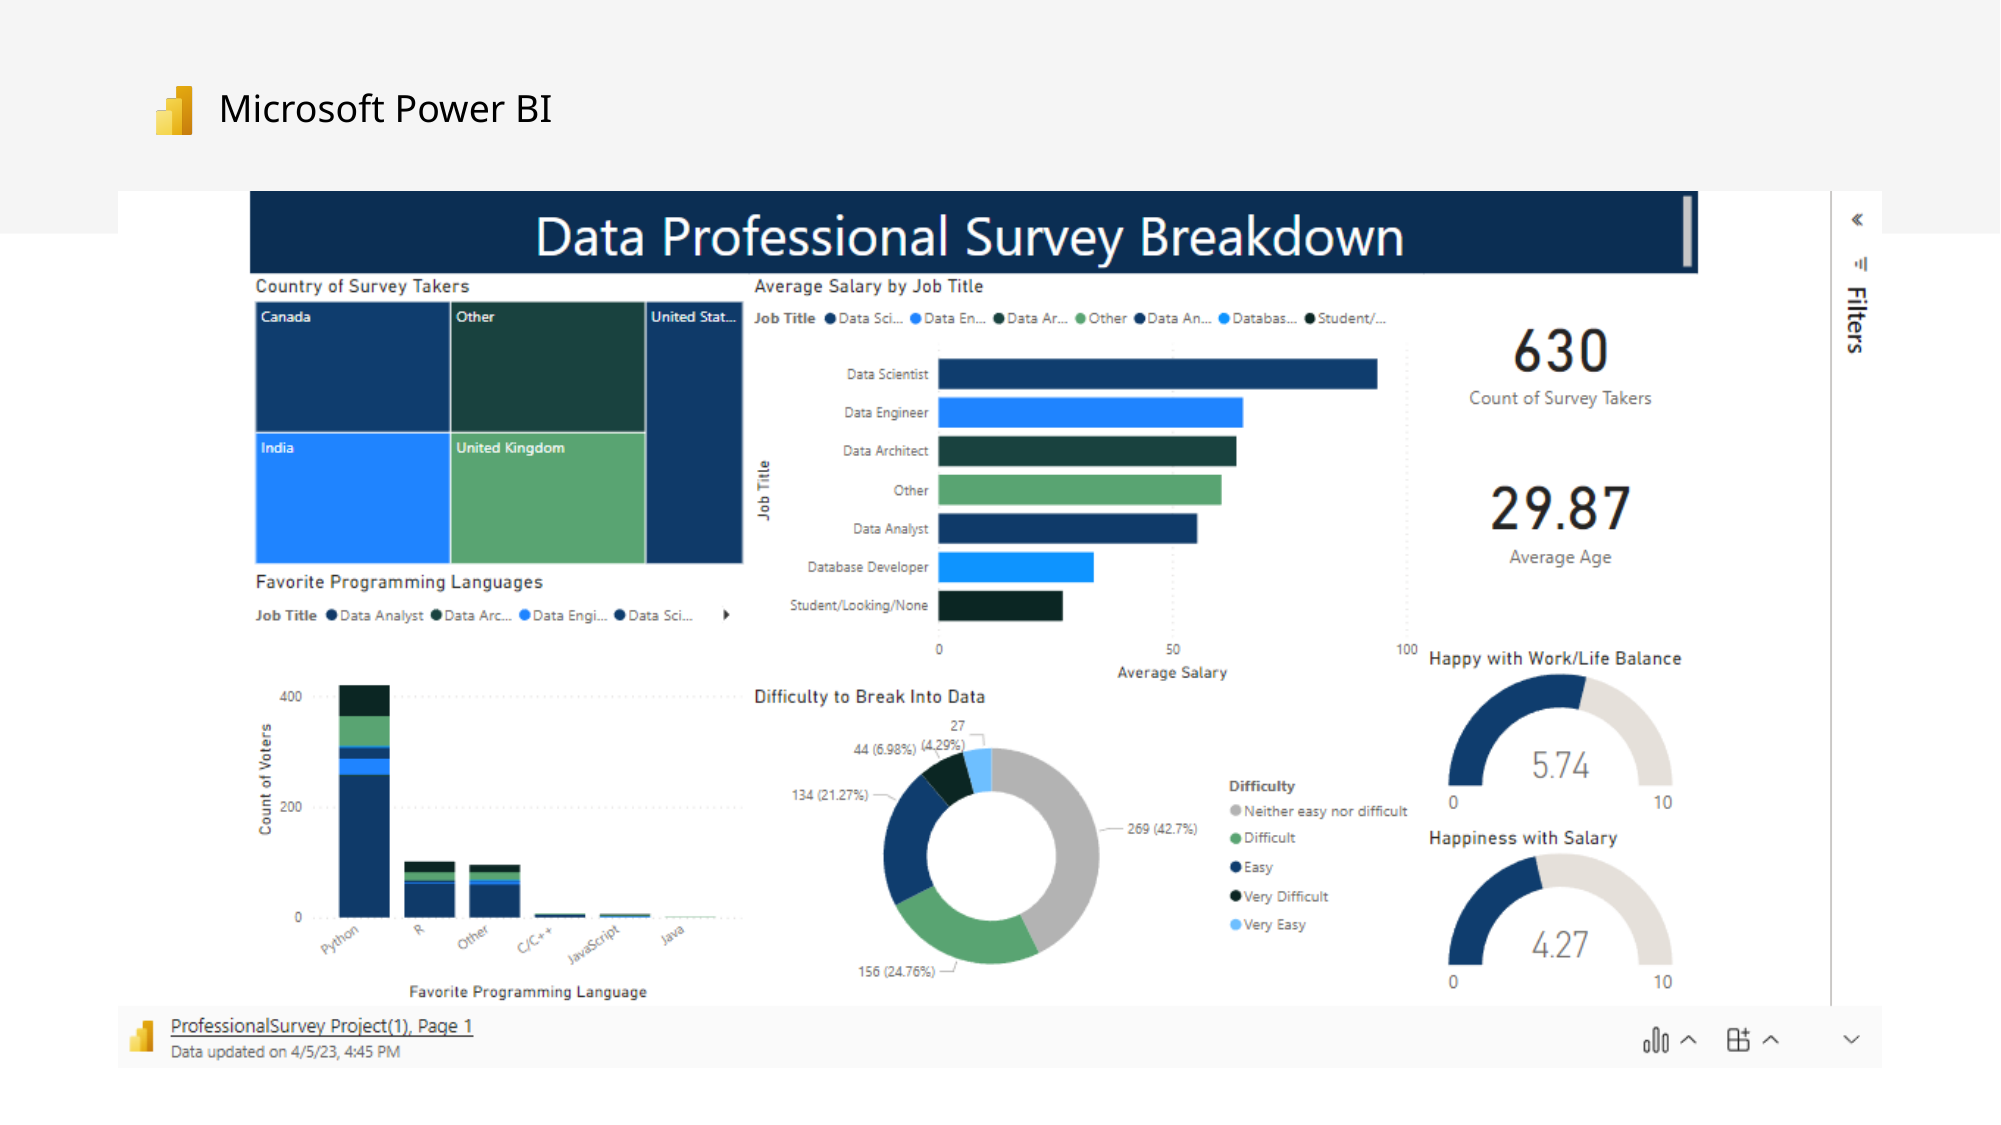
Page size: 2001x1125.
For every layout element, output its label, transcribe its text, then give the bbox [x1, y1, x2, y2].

title Microsoft Power BI [0, 0, 2000, 235]
picture [118, 191, 1882, 1068]
picture [149, 86, 198, 135]
